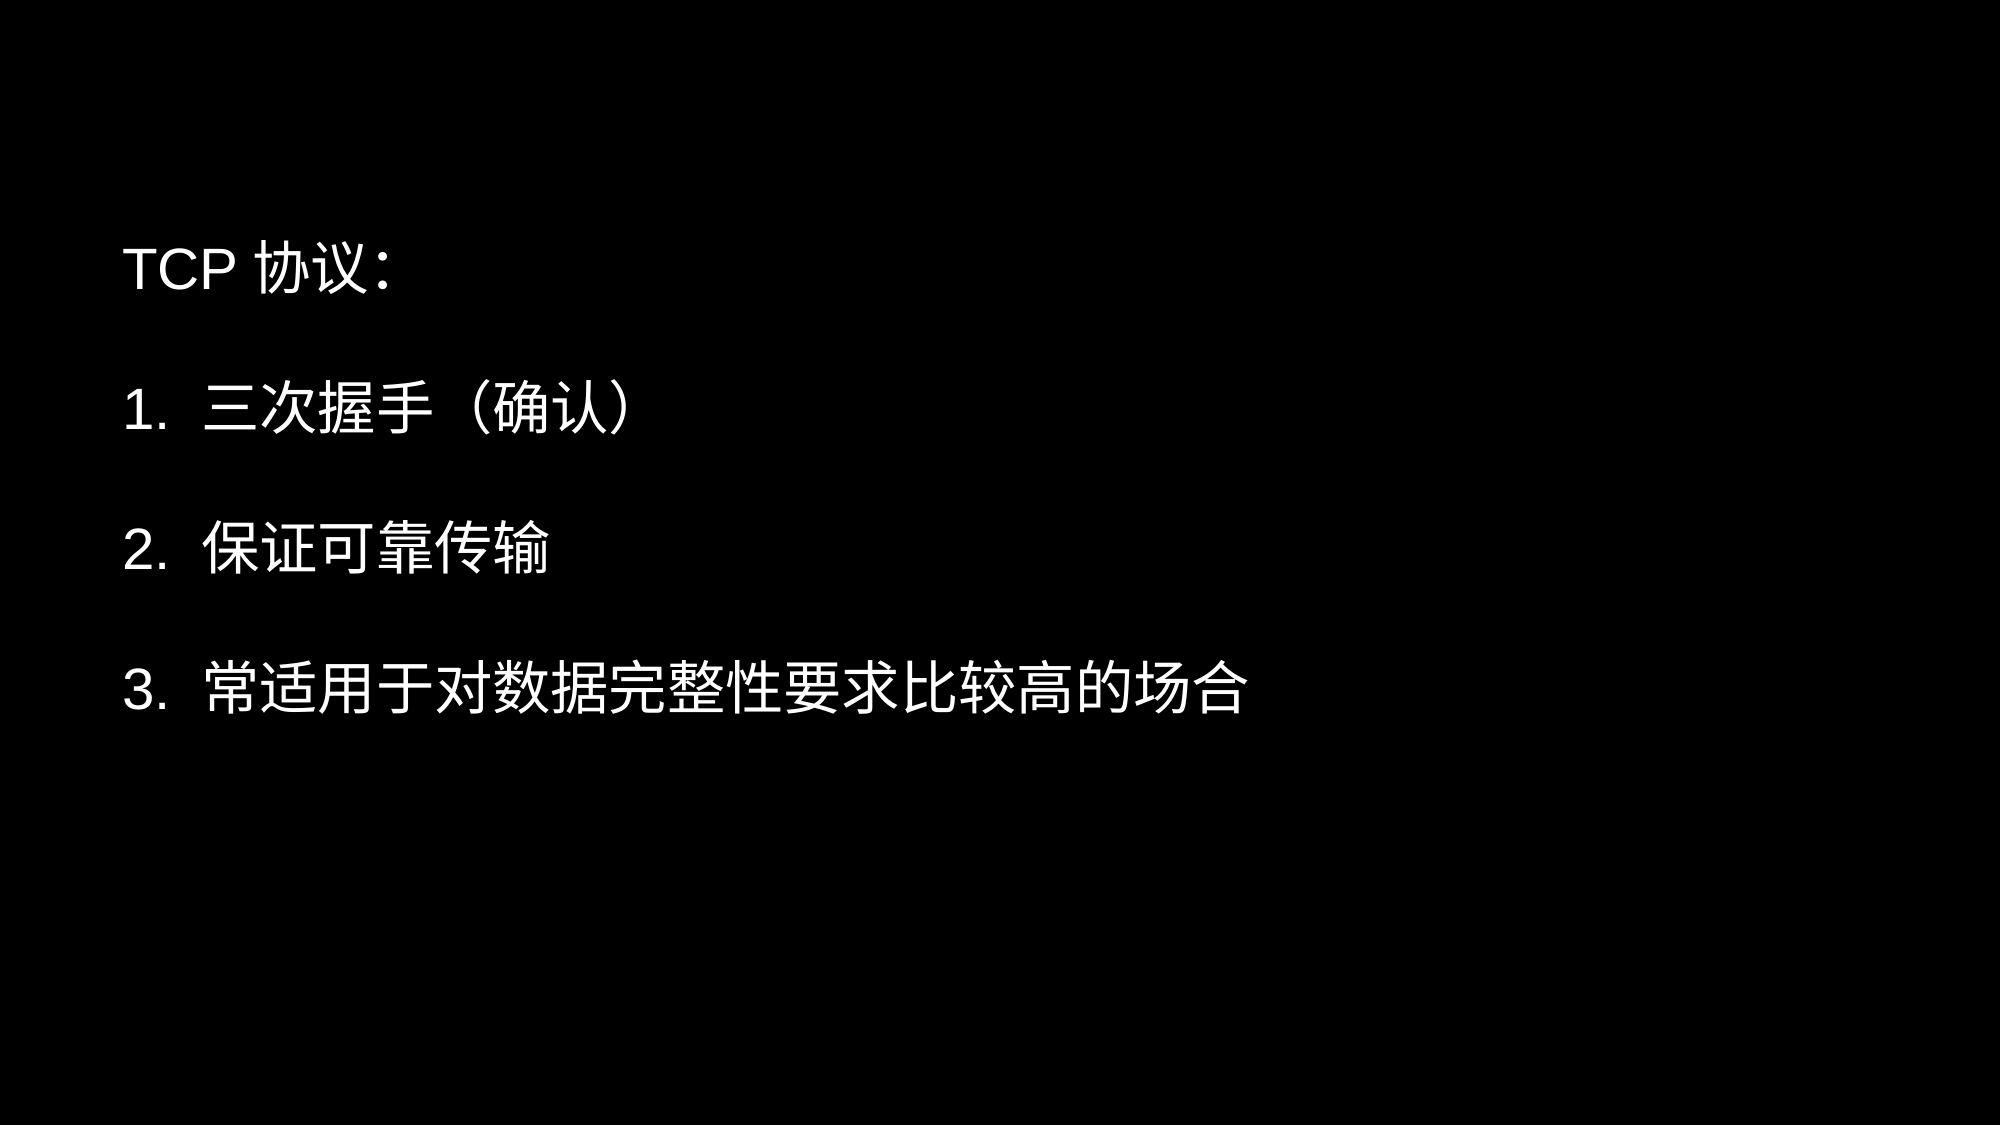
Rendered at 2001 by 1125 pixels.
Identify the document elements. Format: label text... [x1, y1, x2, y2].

title TCP协议： 1. 三次握手（确认） 2. 保证可靠传输 3. 常适用于对数据完整性要求比较高的场合 [107, 98, 1595, 994]
